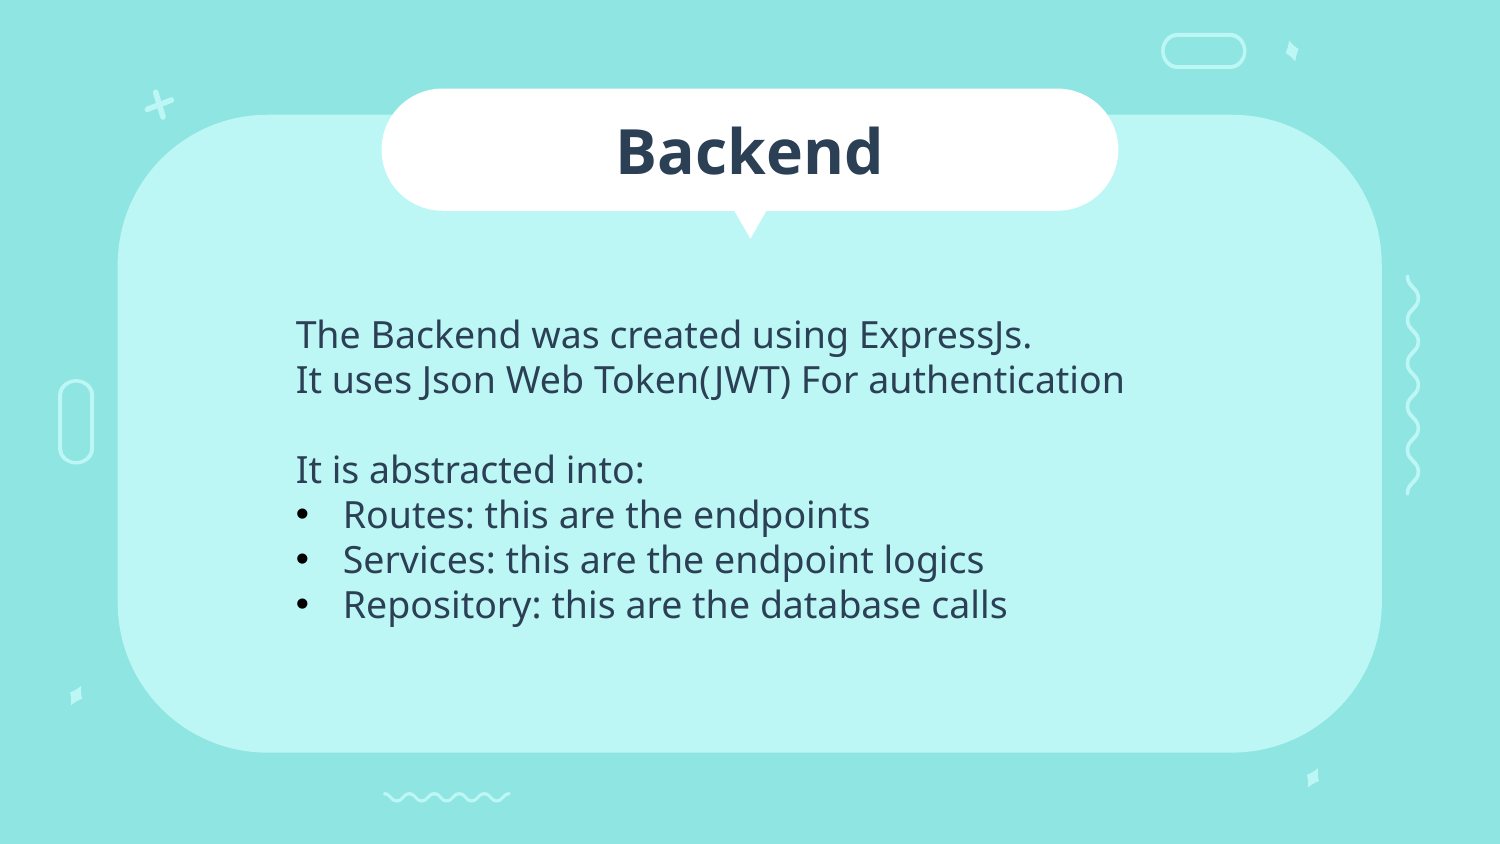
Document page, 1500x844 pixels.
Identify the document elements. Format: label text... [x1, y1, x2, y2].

text_box The Backend was created using ExpressJs. It uses Json Web Token(JWT) For authentication It is abstracted into: Routes: this are the endpoints Services: this are the endpoint logics Repository: this are the database calls [280, 259, 1228, 678]
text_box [381, 88, 1119, 239]
